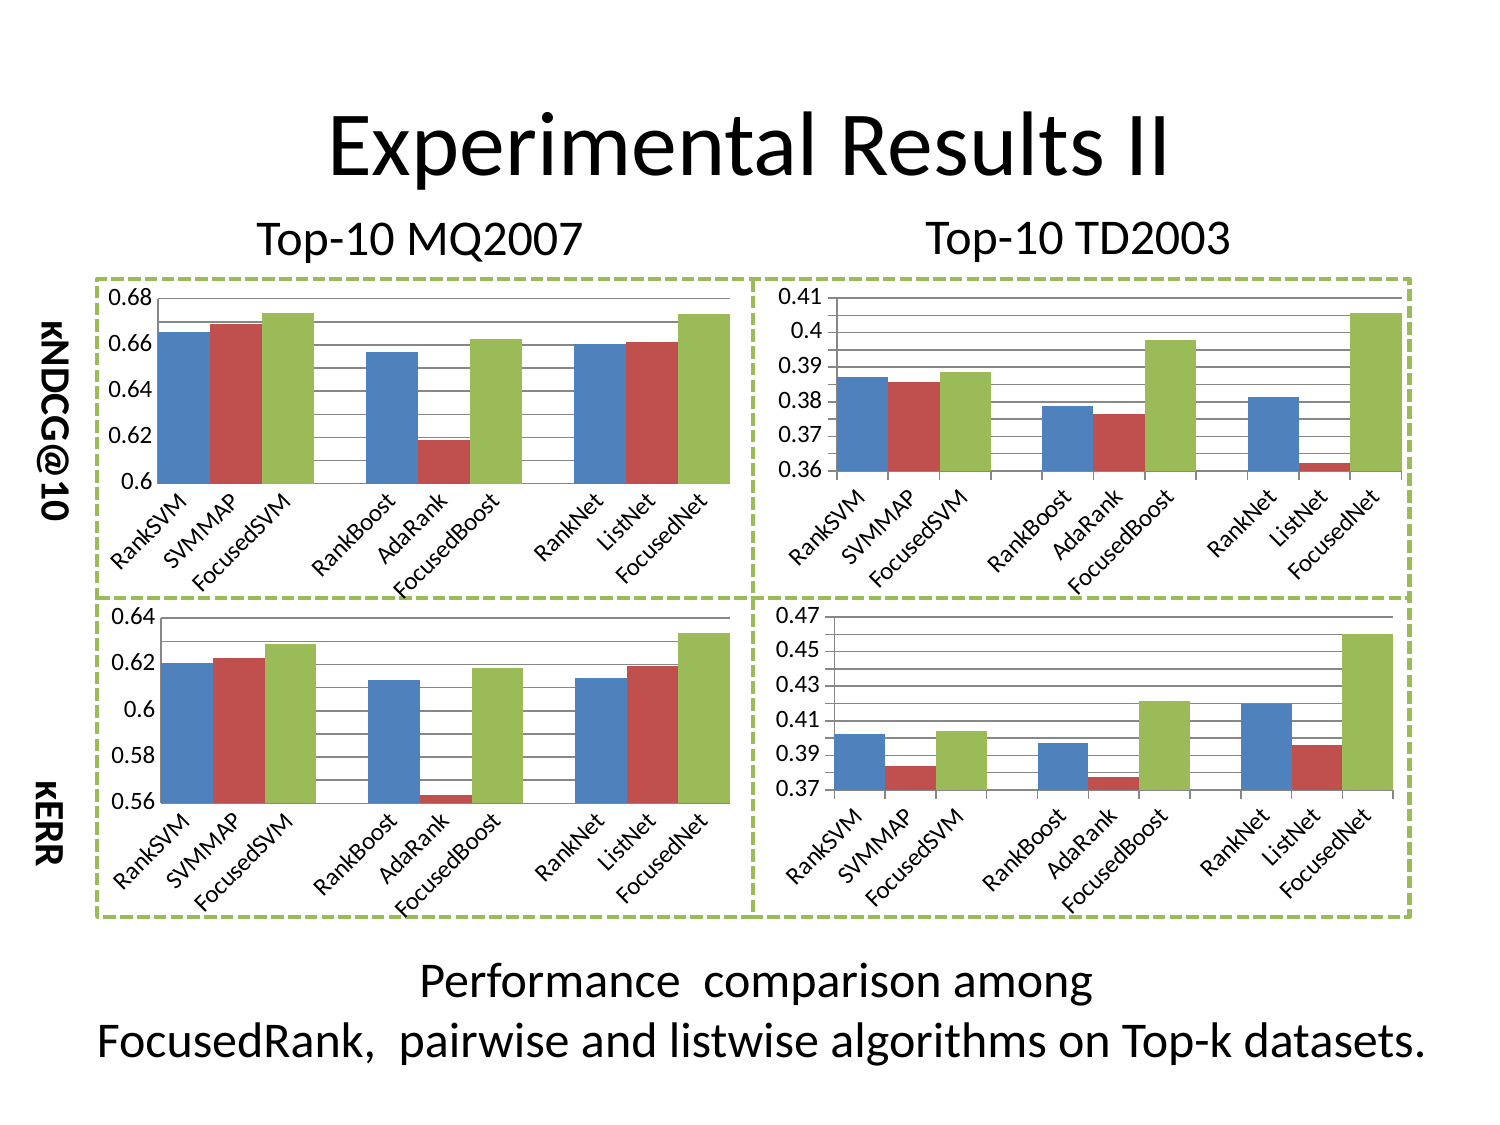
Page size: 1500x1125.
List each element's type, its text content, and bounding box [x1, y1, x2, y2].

text_box [741, 277, 763, 286]
title Experimental Results II [75, 45, 1425, 233]
text_box Top-10 MQ2007 [88, 197, 746, 283]
chart [93, 279, 744, 932]
chart [762, 278, 1415, 927]
text_box Top-10 TD2003 [746, 197, 1410, 278]
text_box κERR [4, 772, 85, 876]
text_box κNDCG@10 [10, 311, 88, 531]
text_box Performance comparison among FocusedRank, pairwise and listwise algorithms on Top-k datasets. [0, 940, 1500, 1076]
